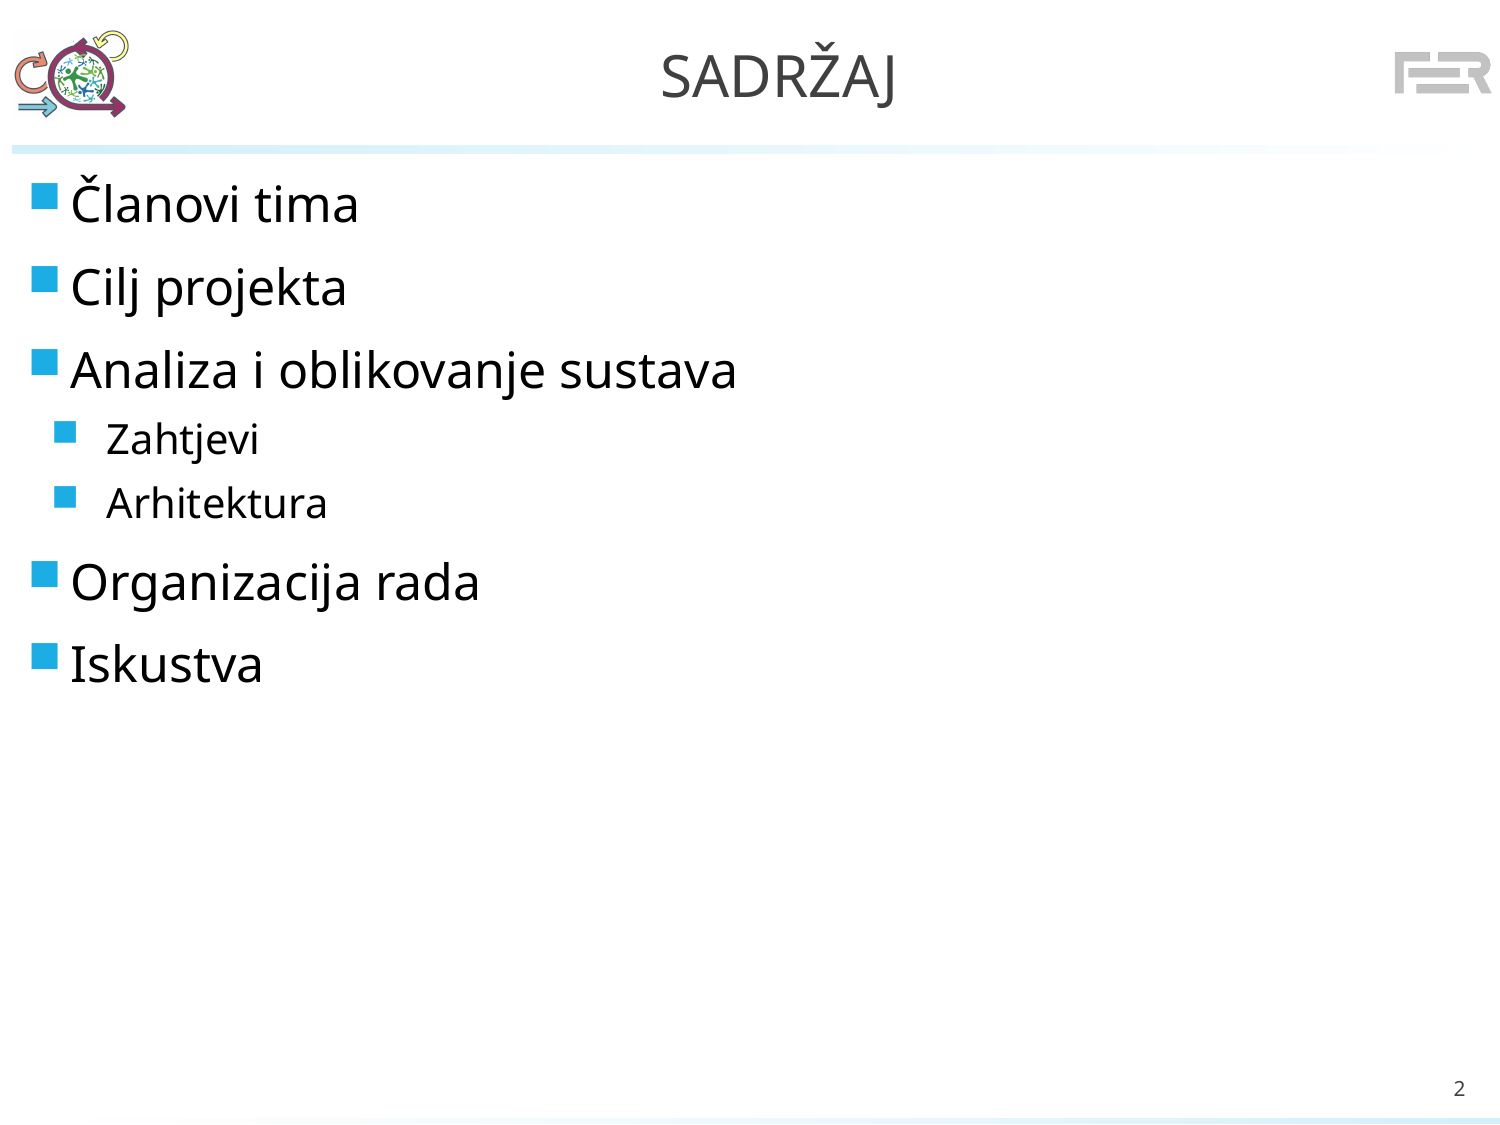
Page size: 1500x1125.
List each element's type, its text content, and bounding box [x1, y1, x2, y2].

title Sadržaj [129, 5, 1430, 142]
list Članovi tima Cilj projekta Analiza i oblikovanje sustava Zahtjevi Arhitektura Organizacija rada Iskustva [11, 159, 1489, 1046]
picture [13, 28, 129, 118]
slide_number 2 [1402, 1066, 1481, 1114]
